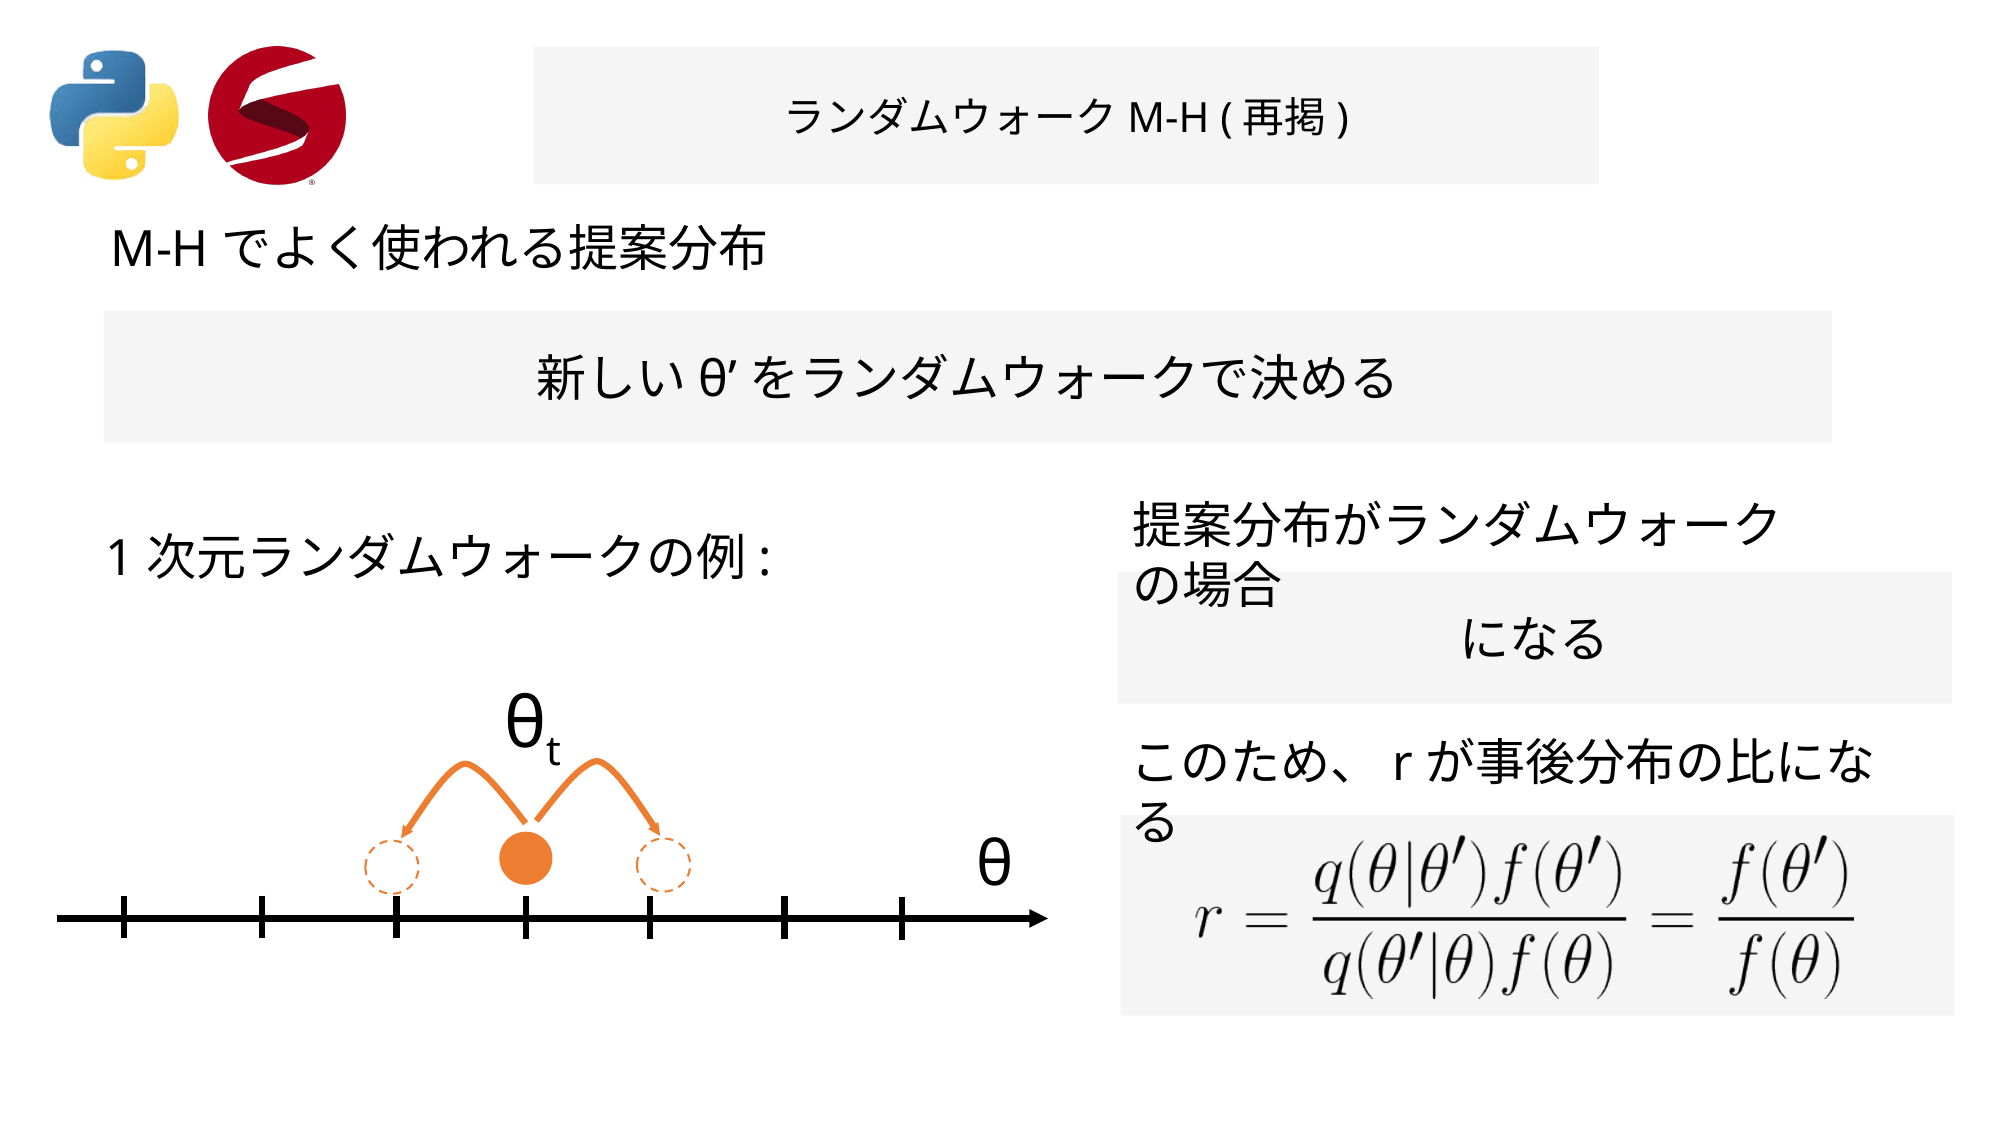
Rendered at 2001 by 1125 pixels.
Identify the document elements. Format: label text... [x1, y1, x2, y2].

picture [1195, 834, 1854, 999]
text_box このため、rが事後分布の比になる [1115, 723, 1938, 859]
text_box θ [961, 815, 1079, 905]
text_box 1次元ランダムウォークの例: [91, 517, 807, 593]
text_box [364, 839, 420, 895]
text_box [536, 761, 661, 836]
text_box [635, 837, 691, 893]
text_box [1120, 815, 1955, 1016]
text_box ランダムウォークM-H (再掲) [533, 46, 1599, 185]
text_box 提案分布がランダムウォークの場合 [1117, 486, 1834, 621]
text_box θt [489, 669, 630, 781]
text_box M-Hでよく使われる提案分布 [96, 209, 812, 285]
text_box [401, 763, 526, 839]
text_box [498, 830, 554, 886]
picture [20, 21, 346, 210]
text_box 新しいθ’をランダムウォークで決める [103, 310, 1832, 443]
